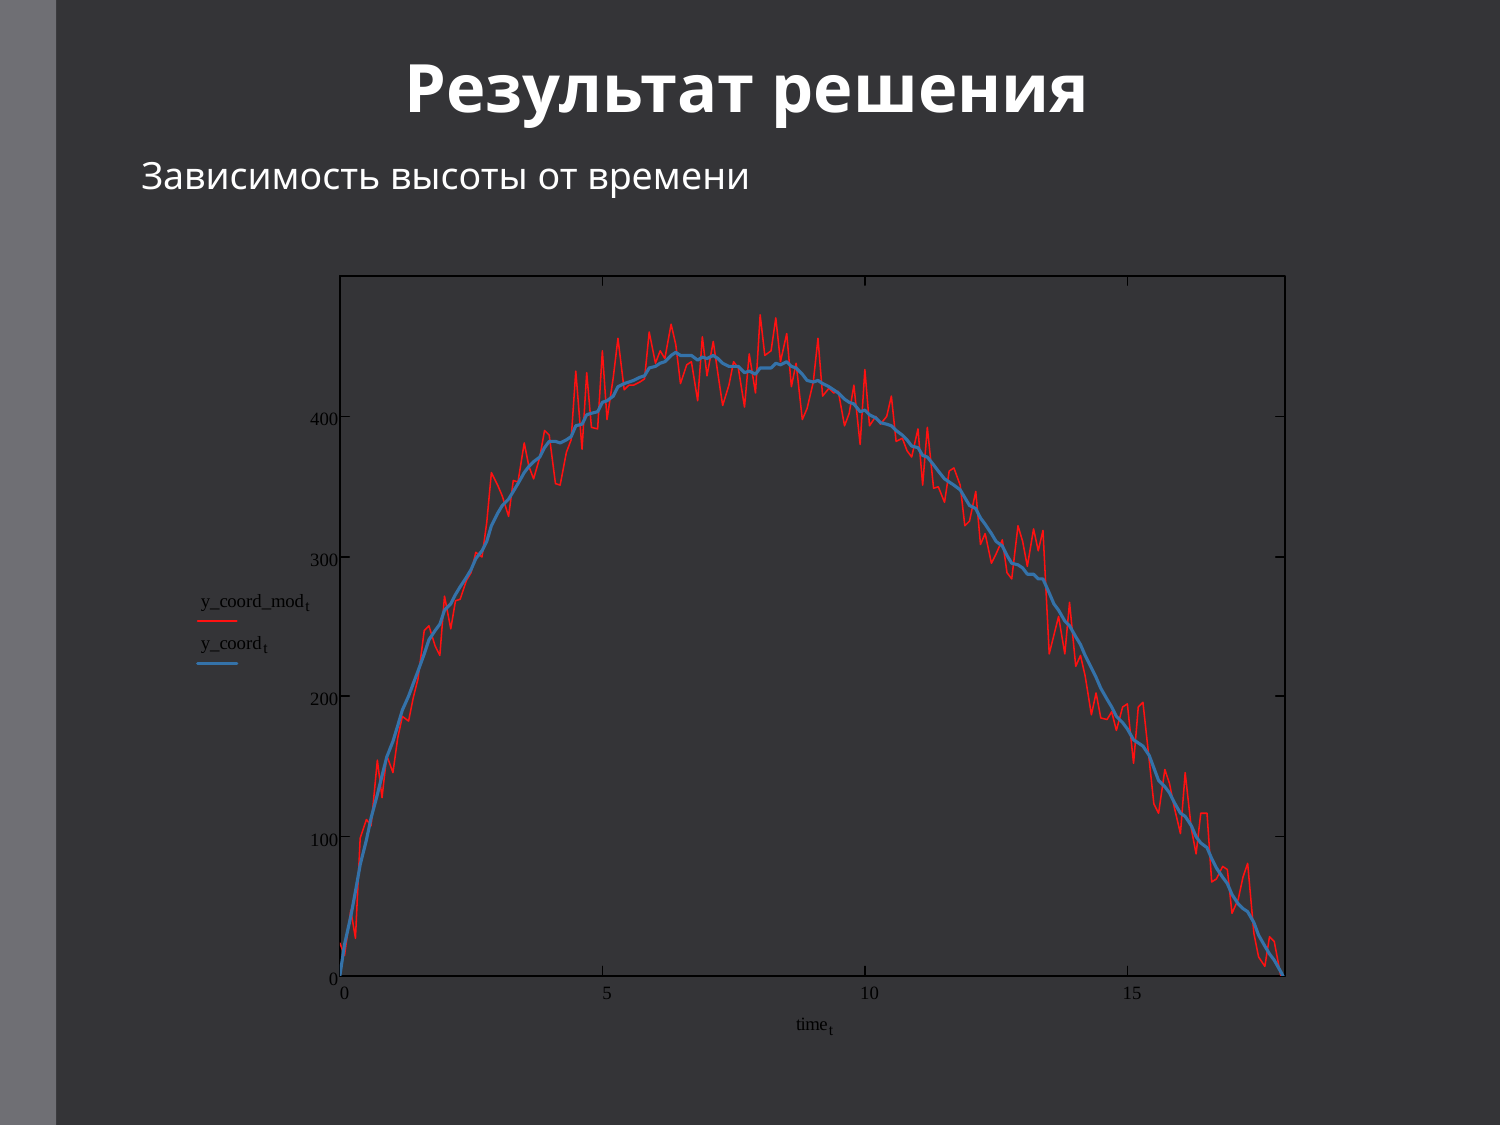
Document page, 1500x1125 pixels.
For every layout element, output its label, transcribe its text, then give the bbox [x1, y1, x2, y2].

text_box Зависимость высоты от времени [126, 144, 766, 205]
text_box Результат решения [389, 38, 1105, 134]
picture [183, 245, 1317, 1048]
